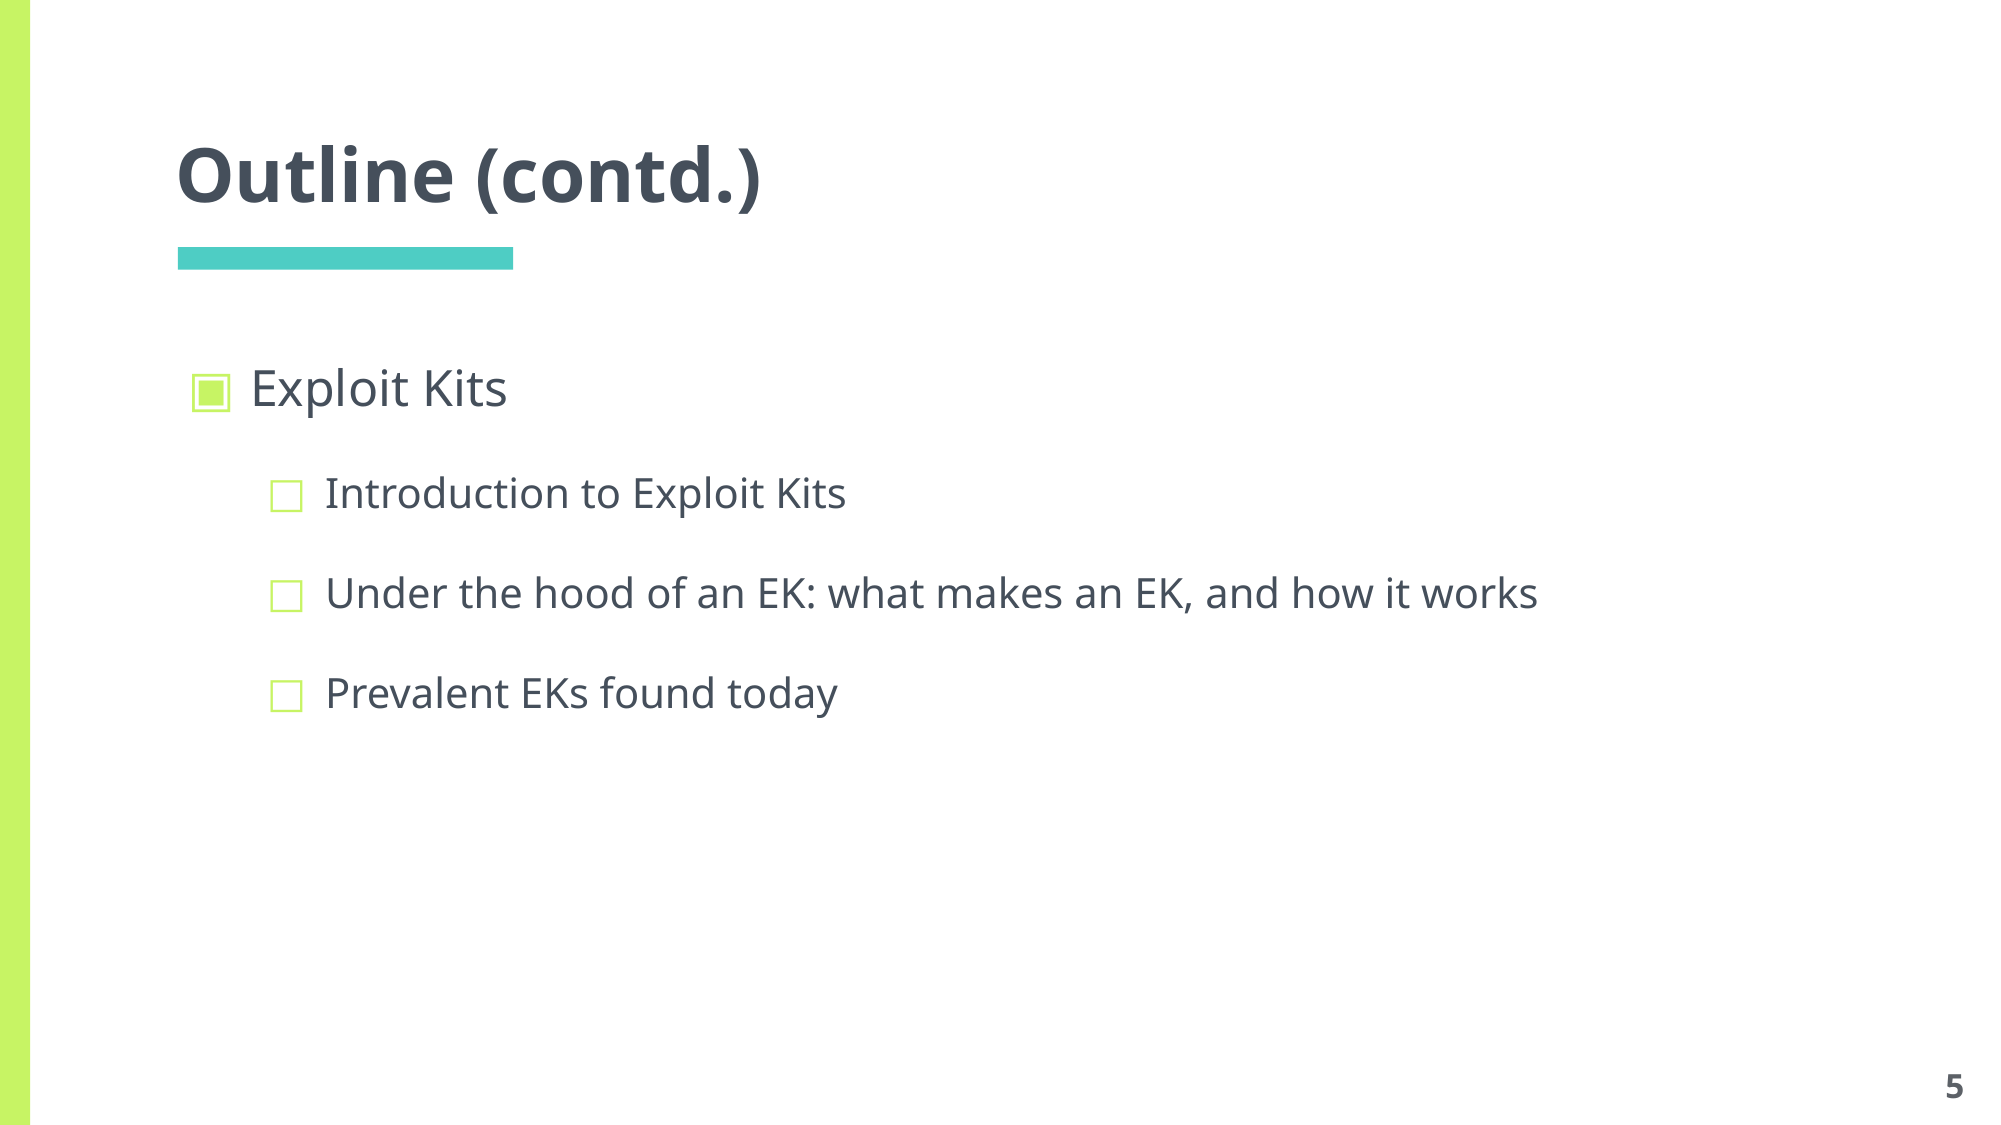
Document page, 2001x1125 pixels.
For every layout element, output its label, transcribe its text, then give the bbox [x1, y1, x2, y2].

title Outline (contd.) [160, 20, 1858, 233]
slide_number 5 [1910, 1050, 2000, 1125]
list Exploit Kits Introduction to Exploit Kits Under the hood of an EK: what makes an EK, and how it works Prevalent EKs found today [160, 281, 1858, 1006]
